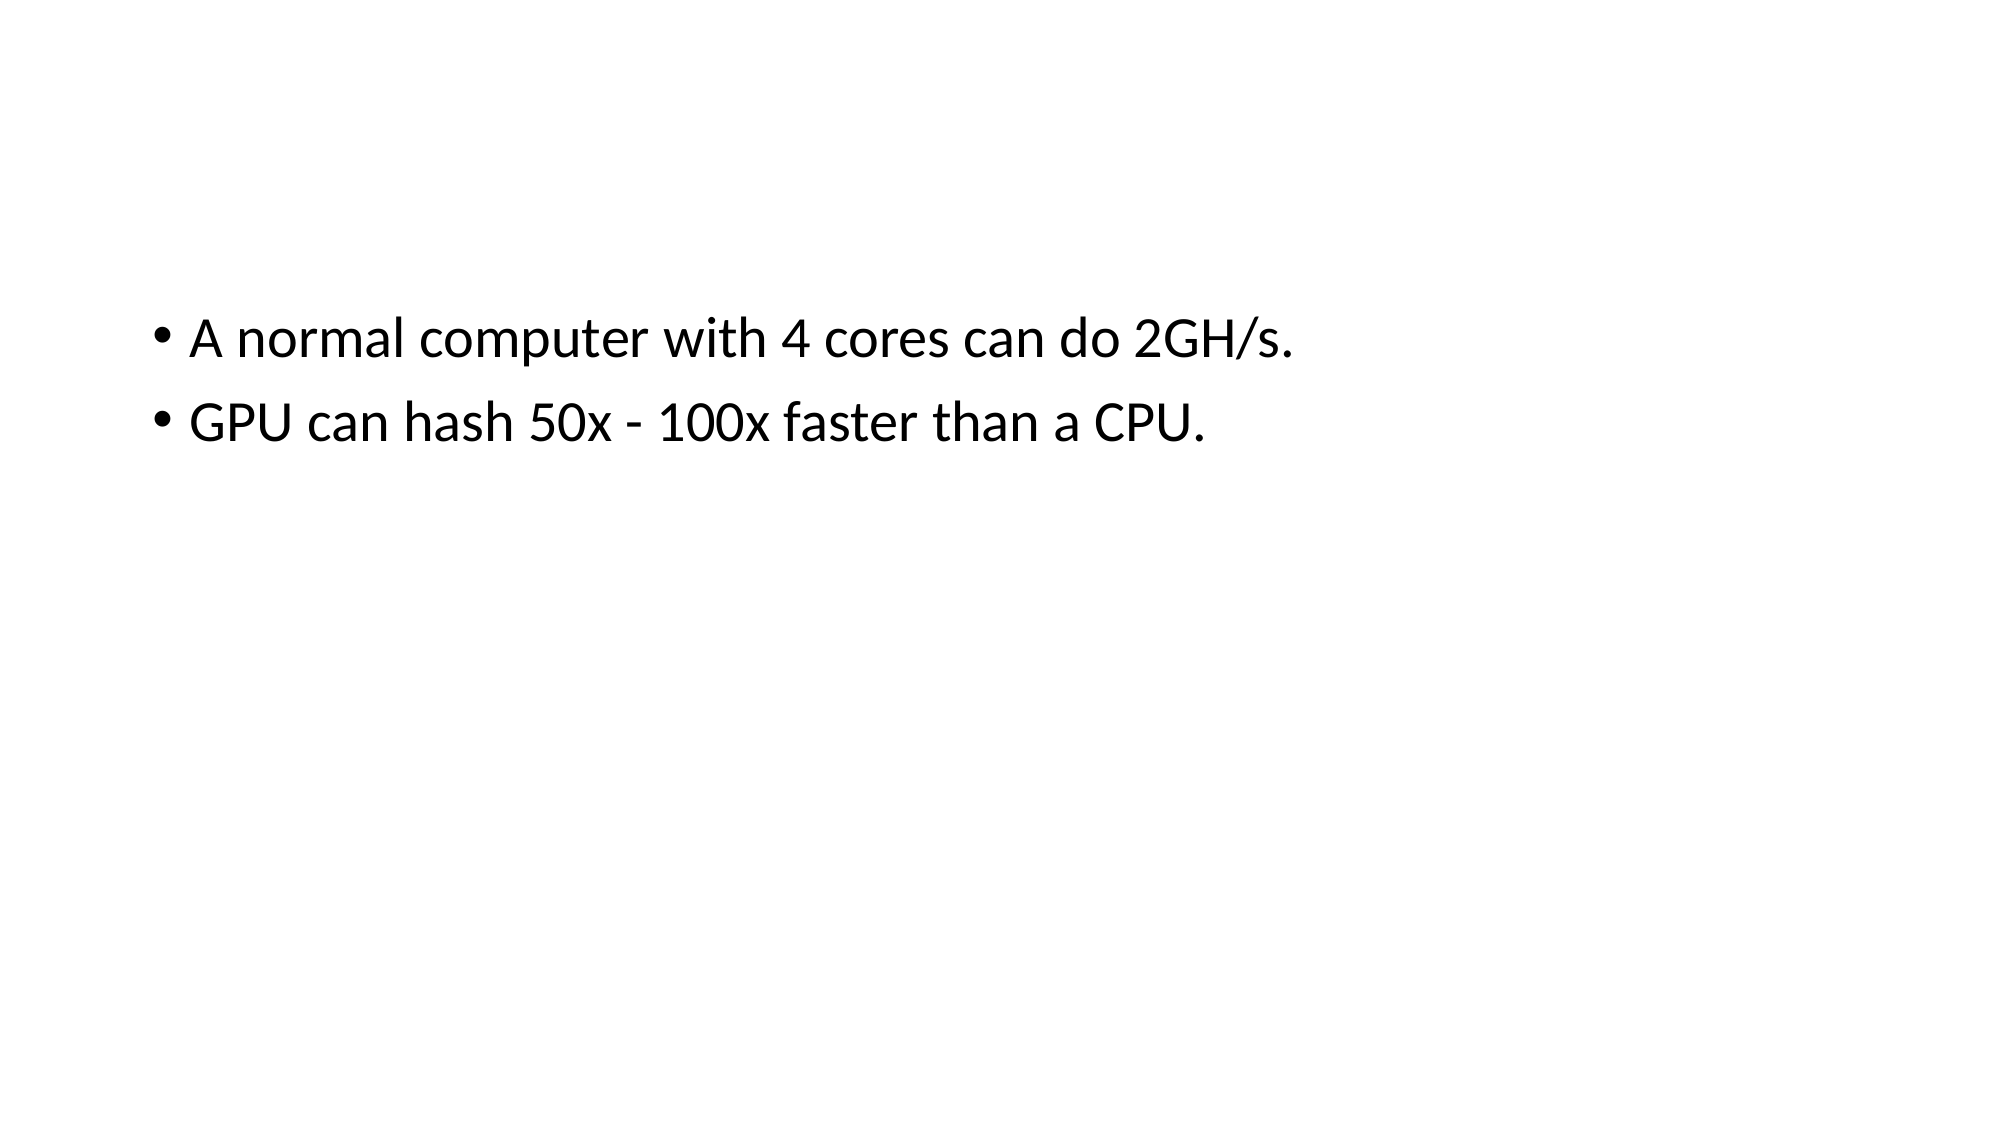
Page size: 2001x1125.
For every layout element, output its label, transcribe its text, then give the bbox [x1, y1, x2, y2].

list A normal computer with 4 cores can do 2GH/s. GPU can hash 50x - 100x faster than a CPU. [137, 299, 1863, 1014]
